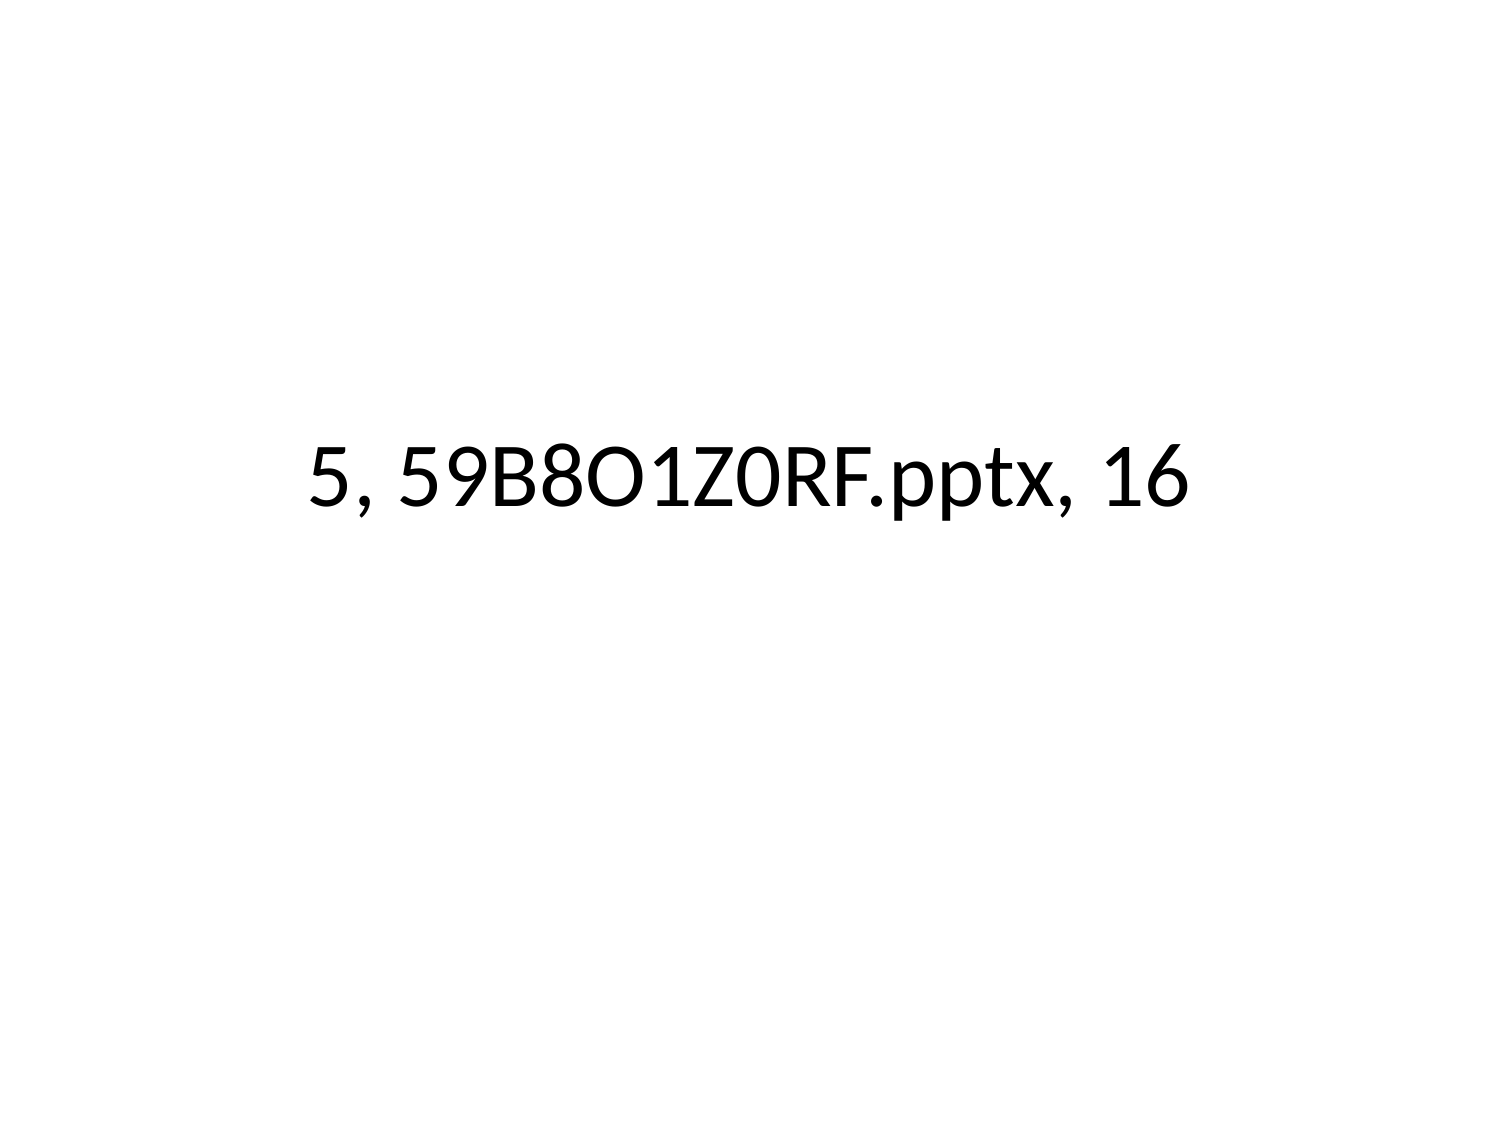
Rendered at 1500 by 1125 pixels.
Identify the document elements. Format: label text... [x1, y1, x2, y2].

title 5, 59B8O1Z0RF.pptx, 16 [112, 349, 1388, 591]
